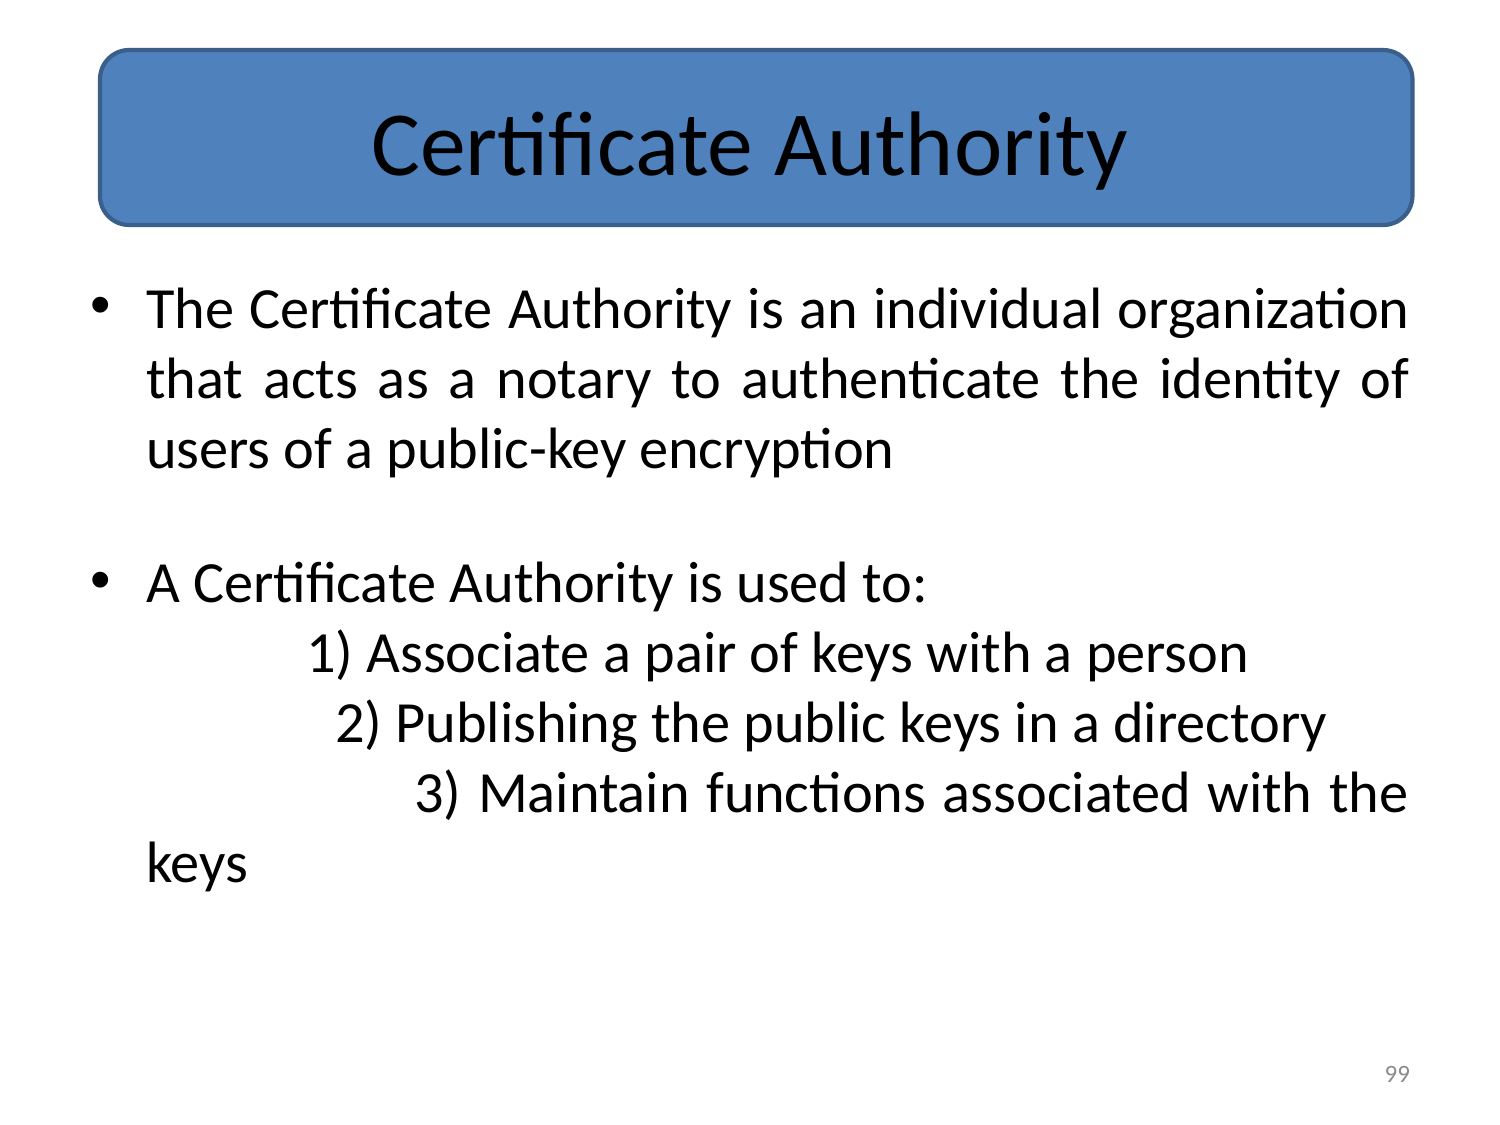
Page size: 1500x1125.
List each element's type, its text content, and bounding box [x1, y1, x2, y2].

title Certificate Authority [75, 45, 1425, 233]
list The Certificate Authority is an individual organization that acts as a notary to authenticate the identity of users of a public-key encryption A Certificate Authority is used to: 1) Associate a pair of keys with a person 2) Publishing the public keys in a directory 3) Maintain functions associated with the keys [75, 262, 1425, 1005]
slide_number 99 [1074, 1042, 1425, 1103]
